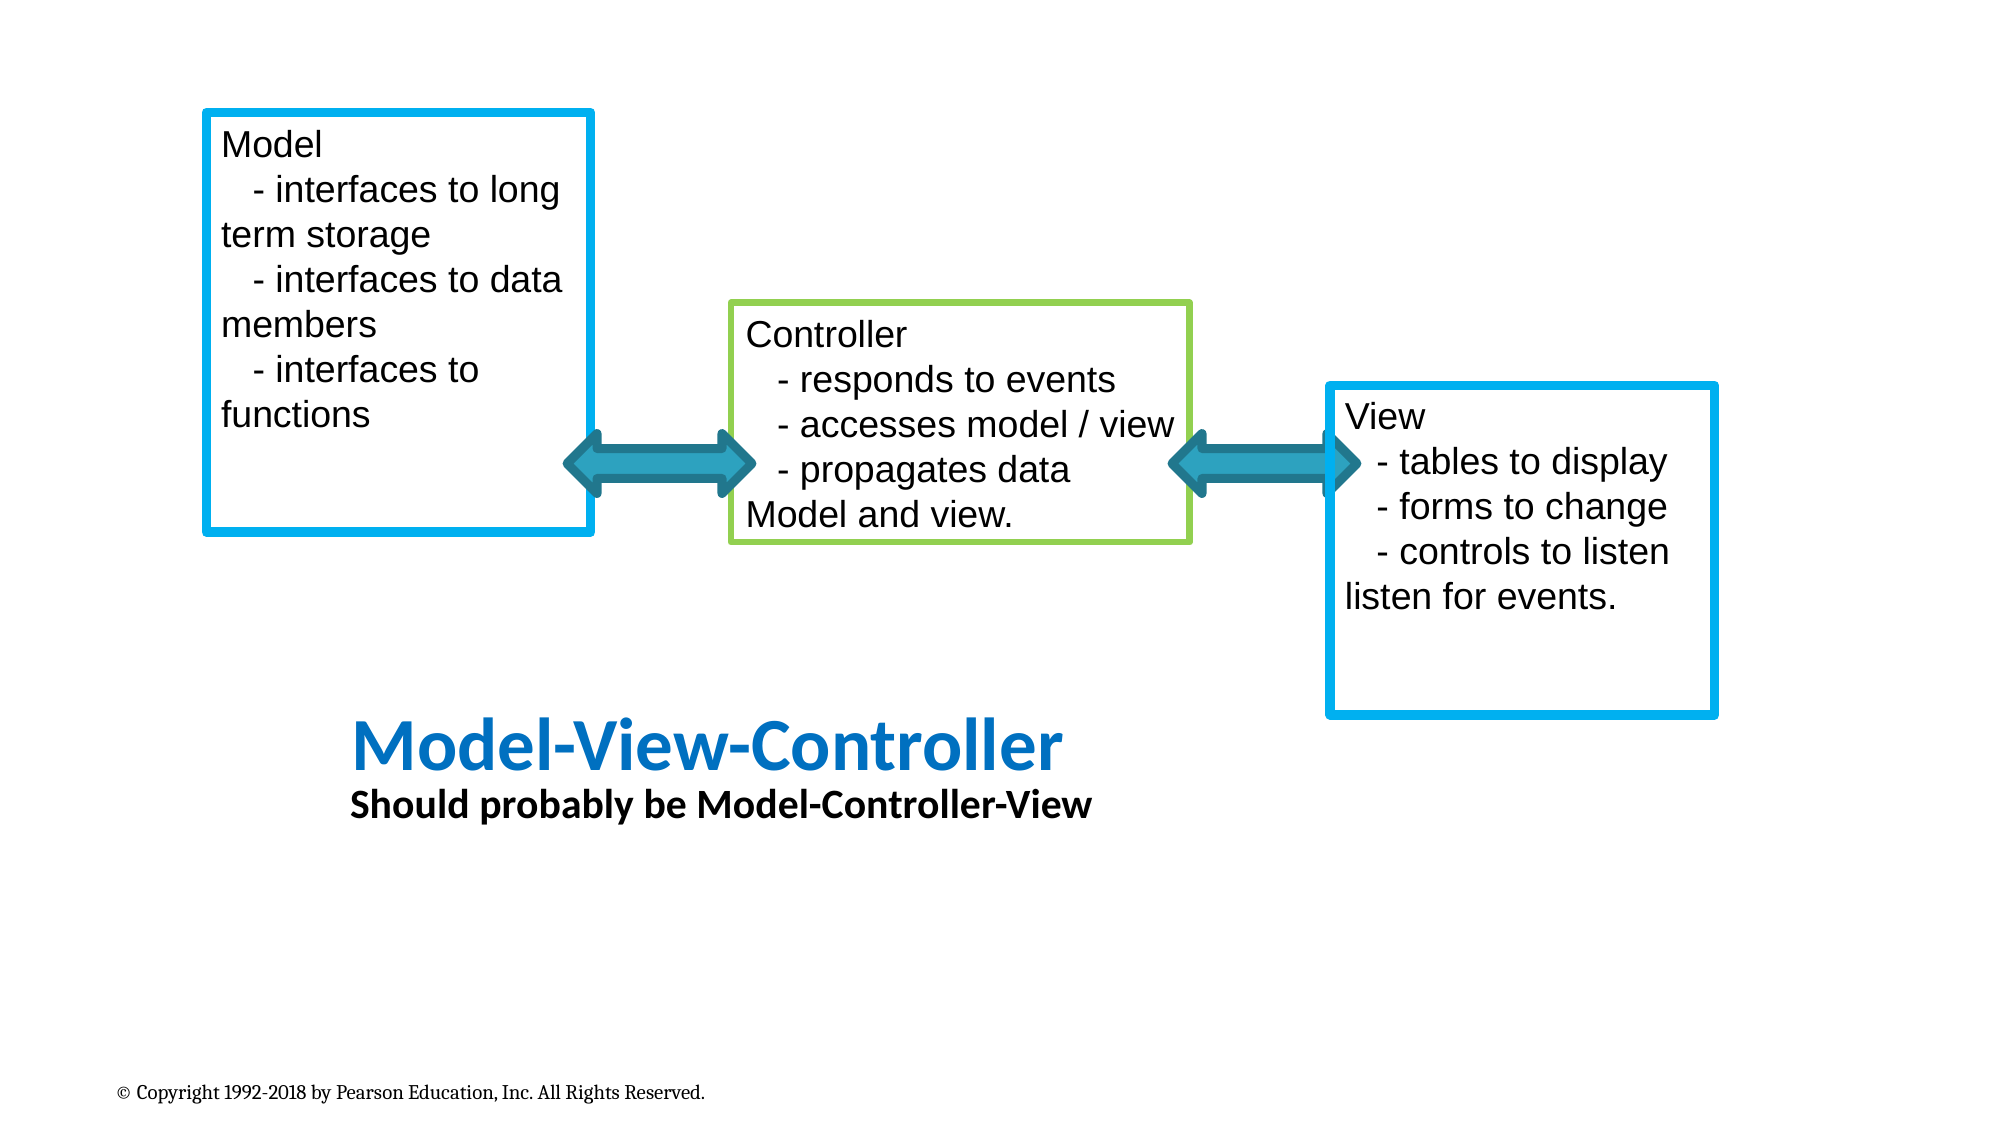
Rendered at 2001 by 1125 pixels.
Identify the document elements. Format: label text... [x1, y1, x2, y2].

text_box Controller - responds to events - accesses model / view - propagates data Model and view. [730, 302, 1190, 543]
text_box Model-View-Controller [336, 687, 1080, 769]
footer © Copyright 1992-2018 by Pearson Education, Inc. All Rights Reserved. [99, 1051, 1473, 1112]
text_box [1167, 429, 1330, 498]
text_box Model - interfaces to long term storage - interfaces to data members - interfaces to functions [206, 112, 591, 533]
text_box Should probably be Model-Controller-View [335, 769, 1108, 835]
text_box View - tables to display - forms to change - controls to listen listen for events. [1330, 385, 1715, 715]
text_box [562, 429, 757, 498]
